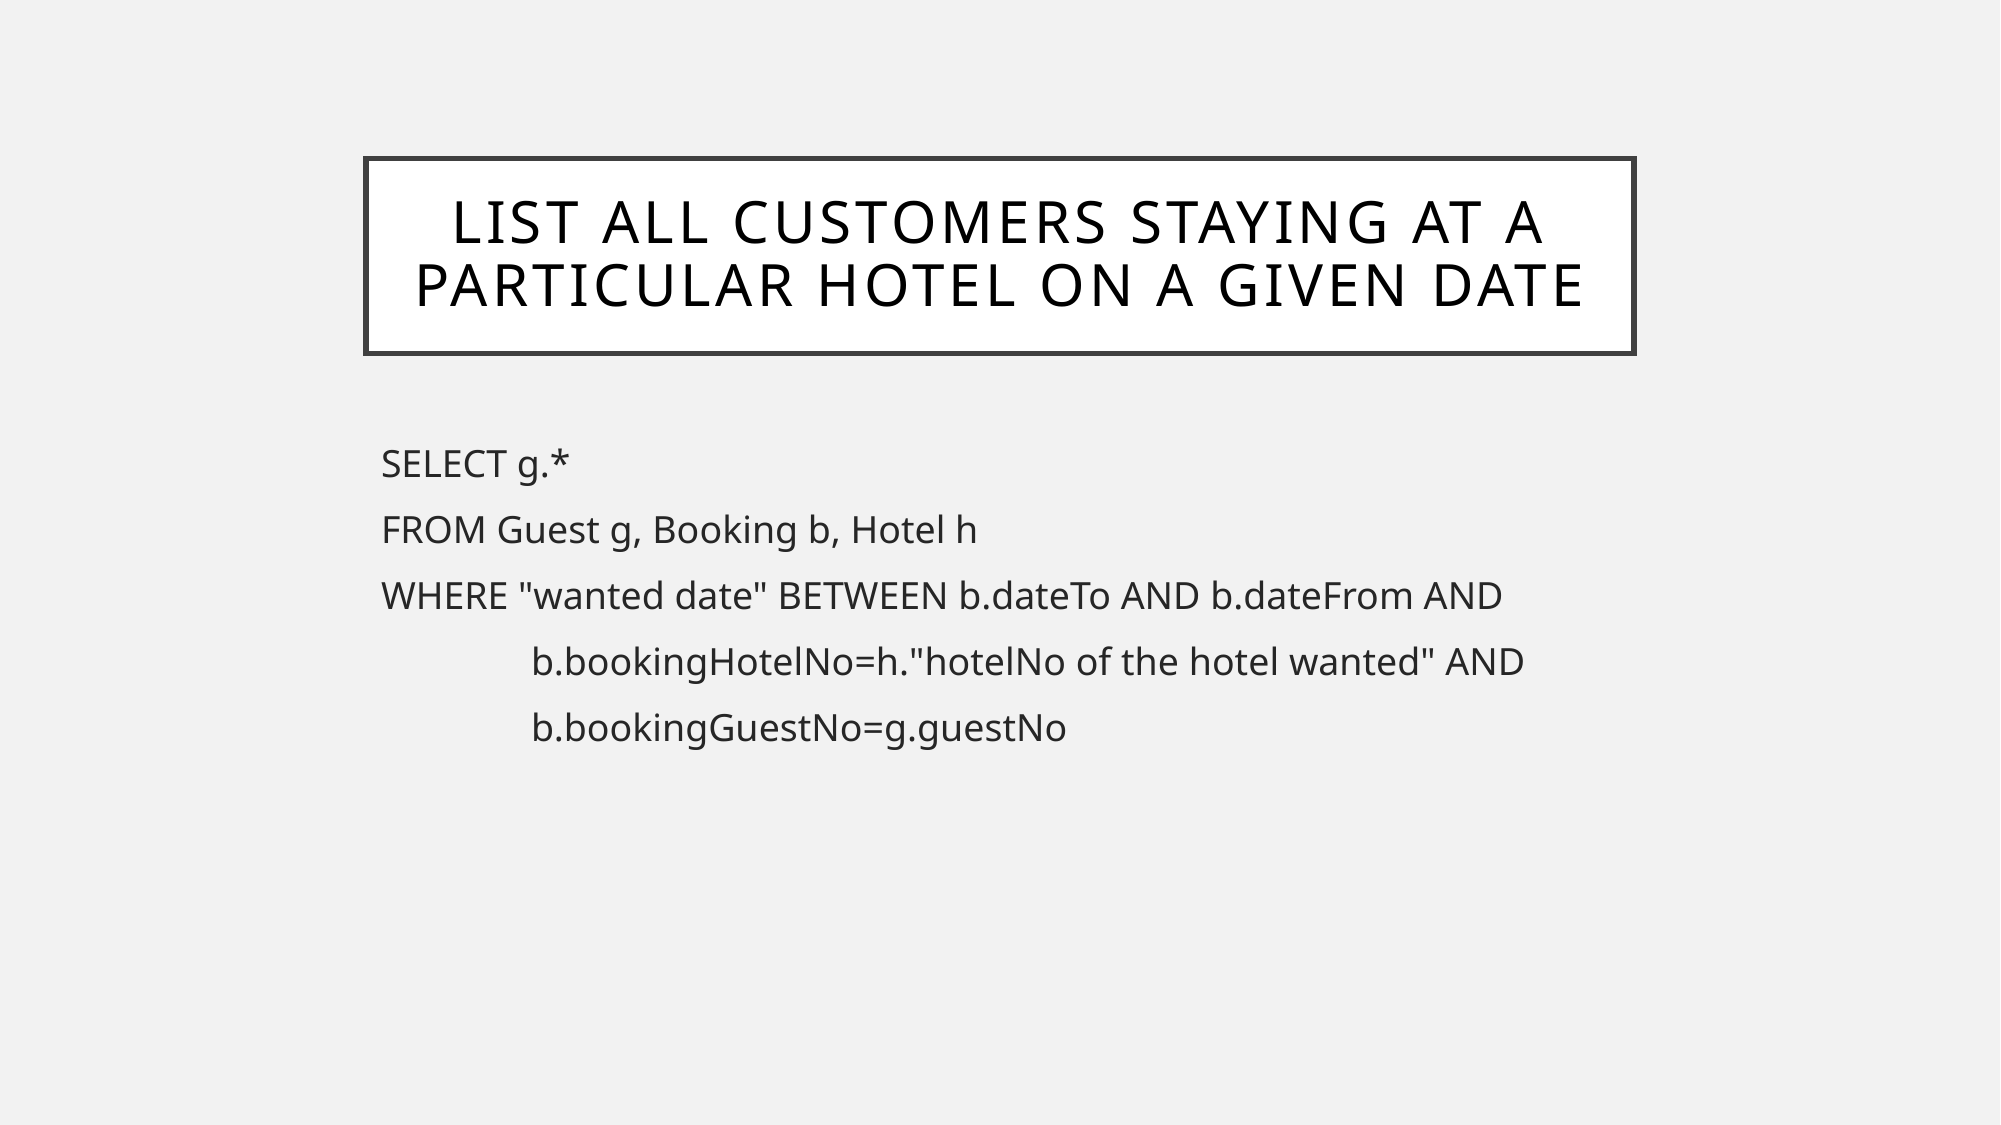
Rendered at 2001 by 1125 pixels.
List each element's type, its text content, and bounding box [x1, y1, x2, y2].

title List all customers staying at a particular hotel on a given date [363, 156, 1637, 356]
list SELECT g.* FROM Guest g, Booking b, Hotel h WHERE "wanted date" BETWEEN b.dateTo AND b.dateFrom AND b.bookingHotelNo=h."hotelNo of the hotel wanted" AND b.bookingGuestNo=g.guestNo [366, 432, 1634, 942]
